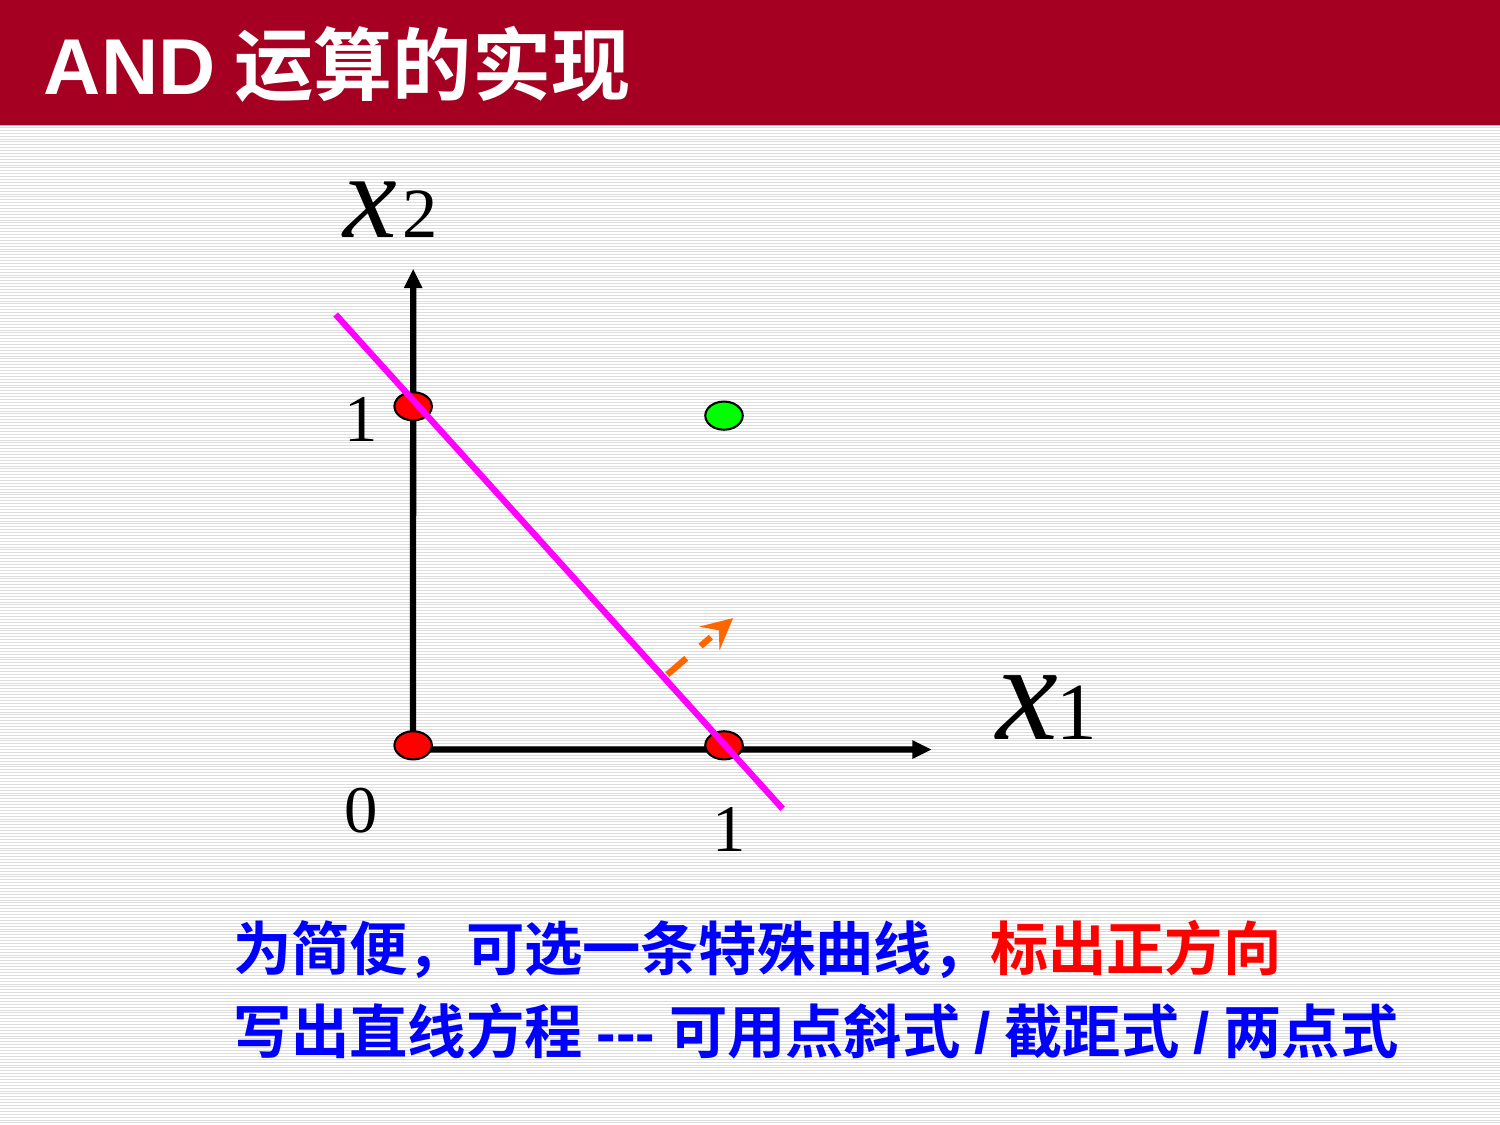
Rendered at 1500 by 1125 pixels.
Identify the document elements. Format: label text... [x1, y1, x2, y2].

text_box 为简便，可选一条特殊曲线，标出正方向 写出直线方程---可用点斜式/截距式/两点式 [218, 904, 1471, 1073]
title AND运算的实现 [0, 0, 1500, 126]
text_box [272, 156, 1120, 874]
